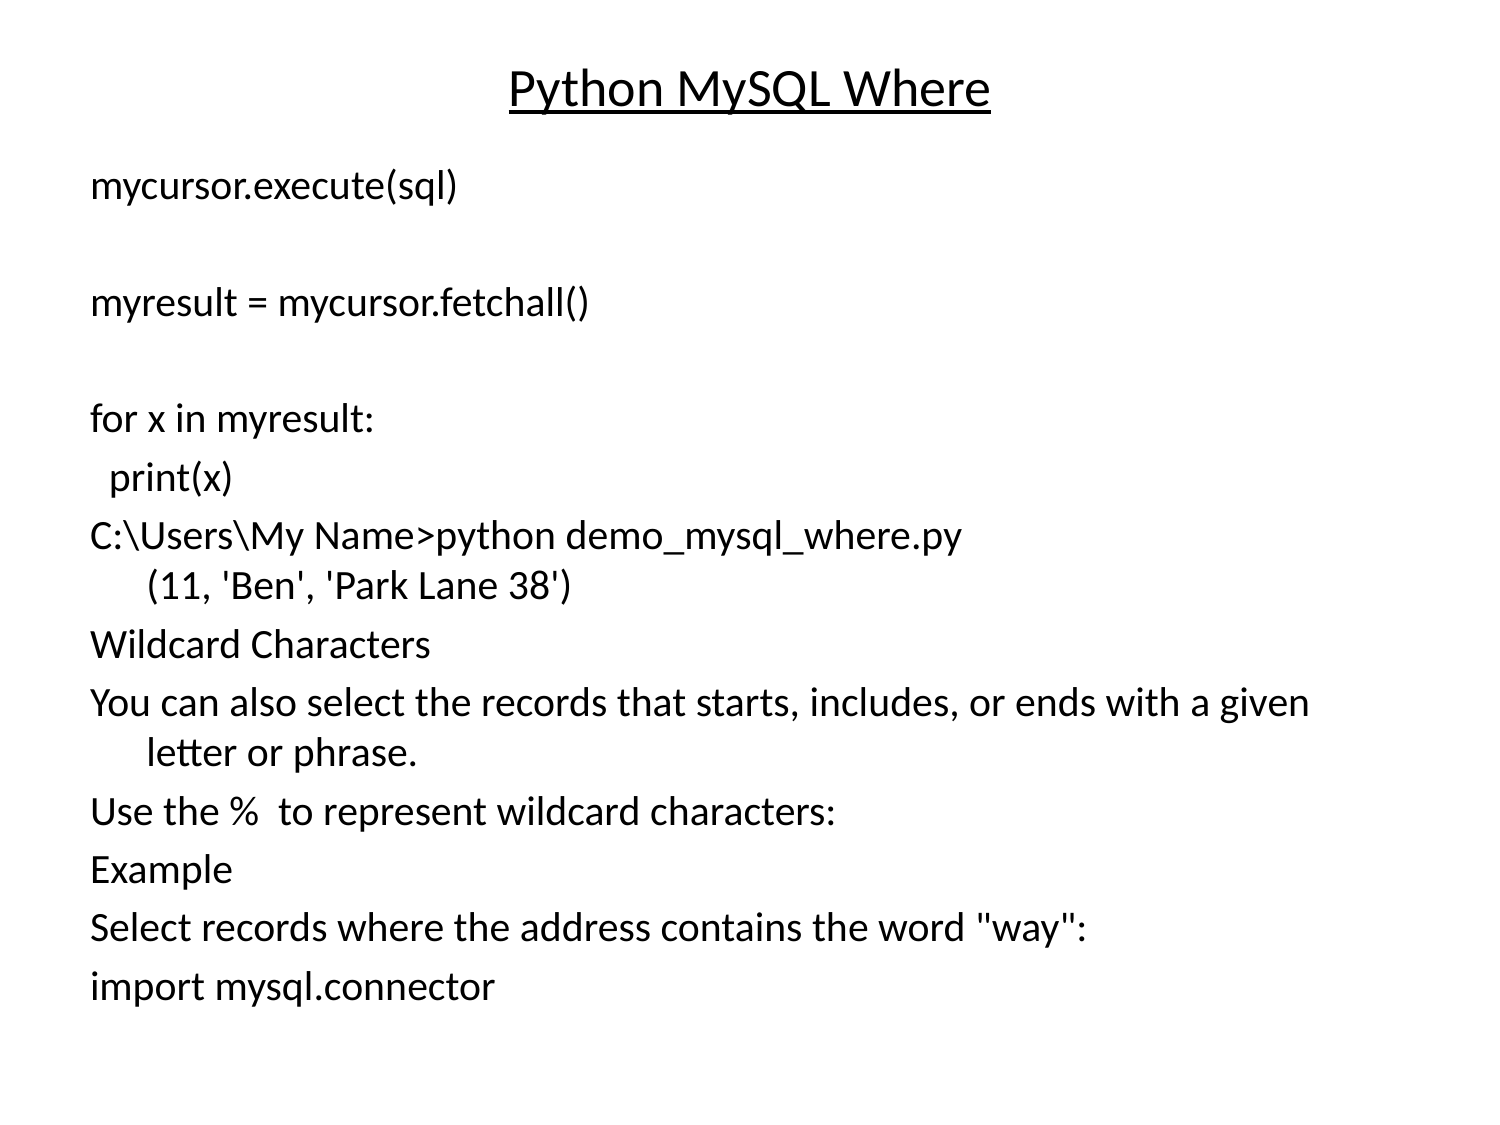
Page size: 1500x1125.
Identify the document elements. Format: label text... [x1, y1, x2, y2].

title Python MySQL Where [75, 45, 1425, 125]
list mycursor.execute(sql) myresult = mycursor.fetchall() for x in myresult: print(x) C:\Users\My Name>python demo_mysql_where.py (11, 'Ben', 'Park Lane 38') Wildcard Characters You can also select the records that starts, includes, or ends with a given letter or phrase. Use the % to represent wildcard characters: Example Select records where the address contains the word "way": import mysql.connector [75, 149, 1425, 1088]
